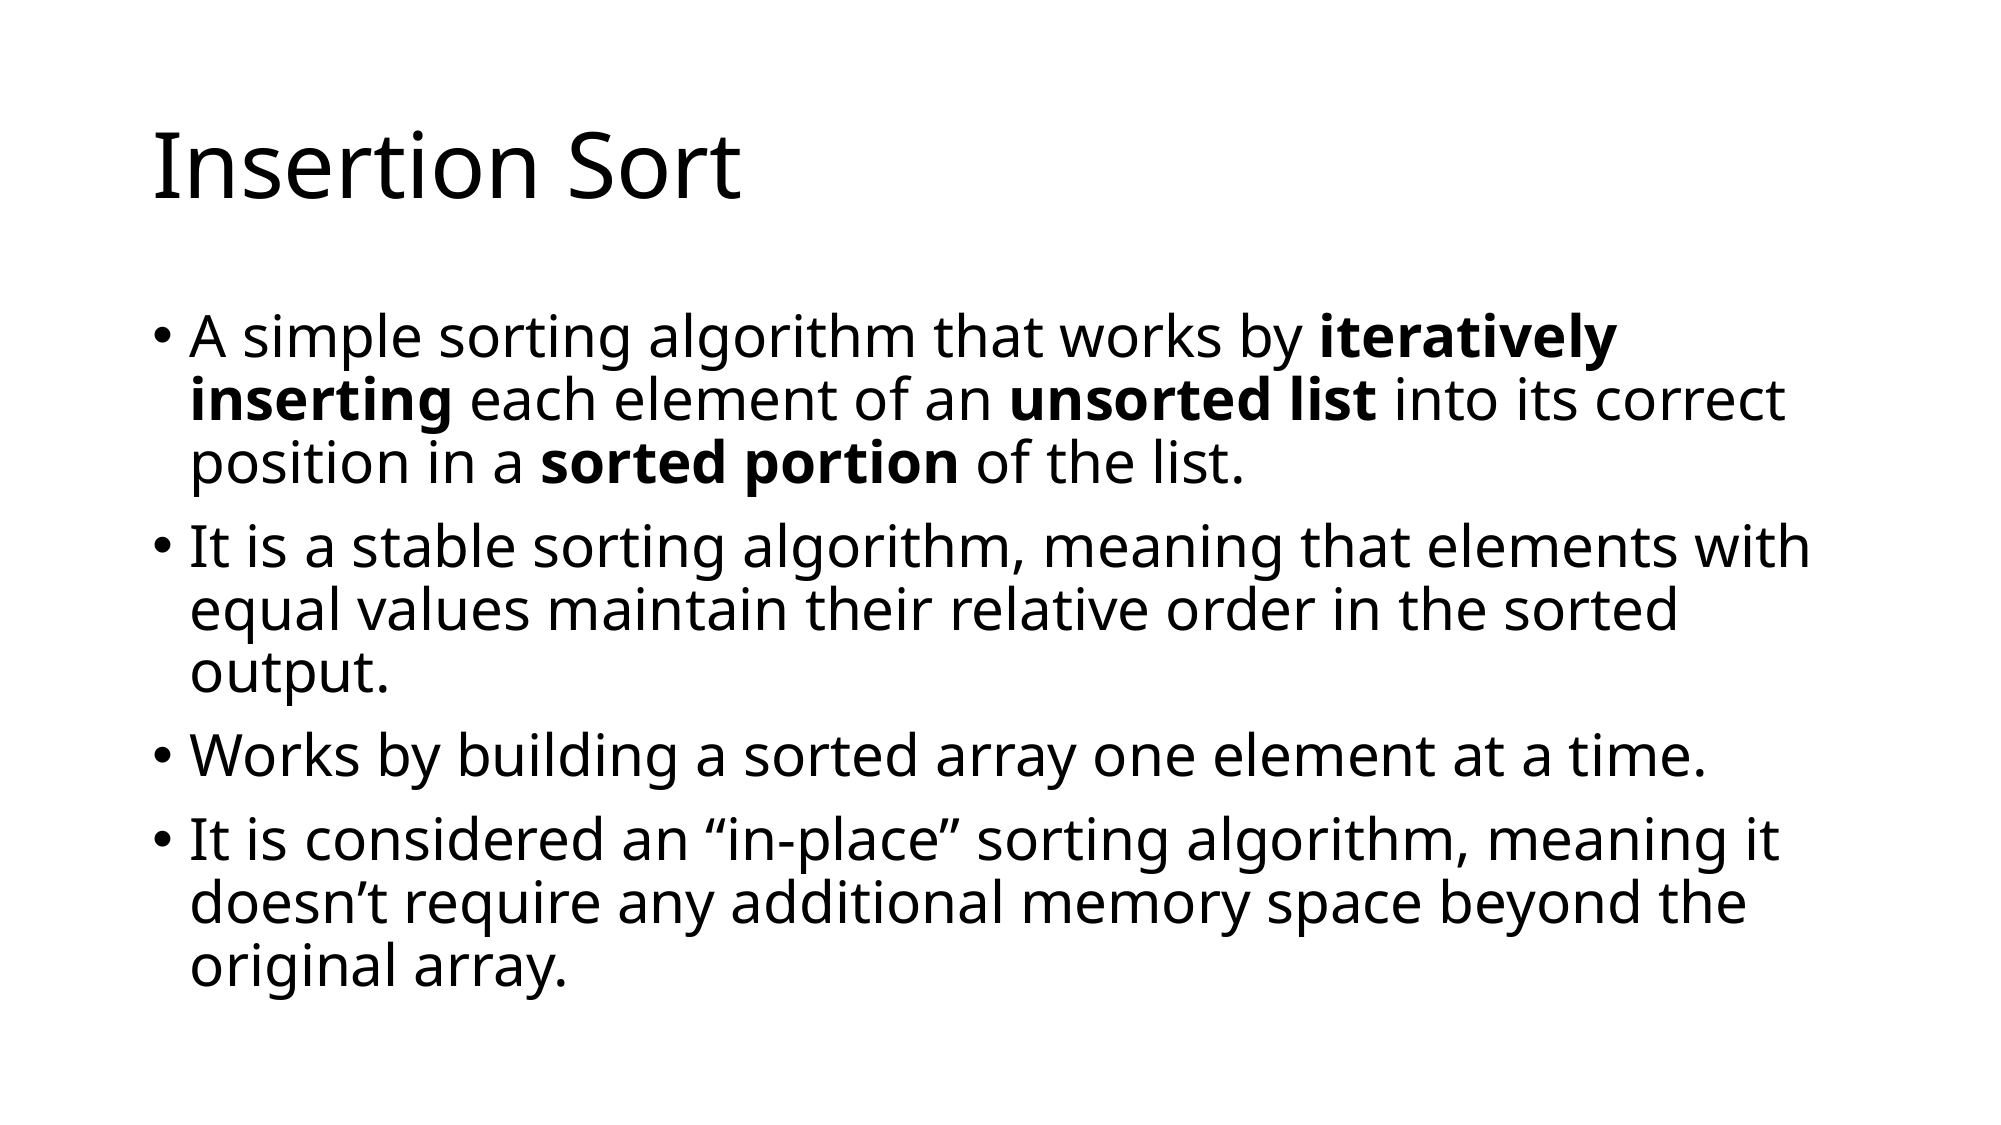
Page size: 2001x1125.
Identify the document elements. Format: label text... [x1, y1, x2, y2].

title Insertion Sort [137, 59, 1863, 278]
list A simple sorting algorithm that works by iteratively inserting each element of an unsorted list into its correct position in a sorted portion of the list. It is a stable sorting algorithm, meaning that elements with equal values maintain their relative order in the sorted output. Works by building a sorted array one element at a time. It is considered an “in-place” sorting algorithm, meaning it doesn’t require any additional memory space beyond the original array. [137, 299, 1863, 1014]
